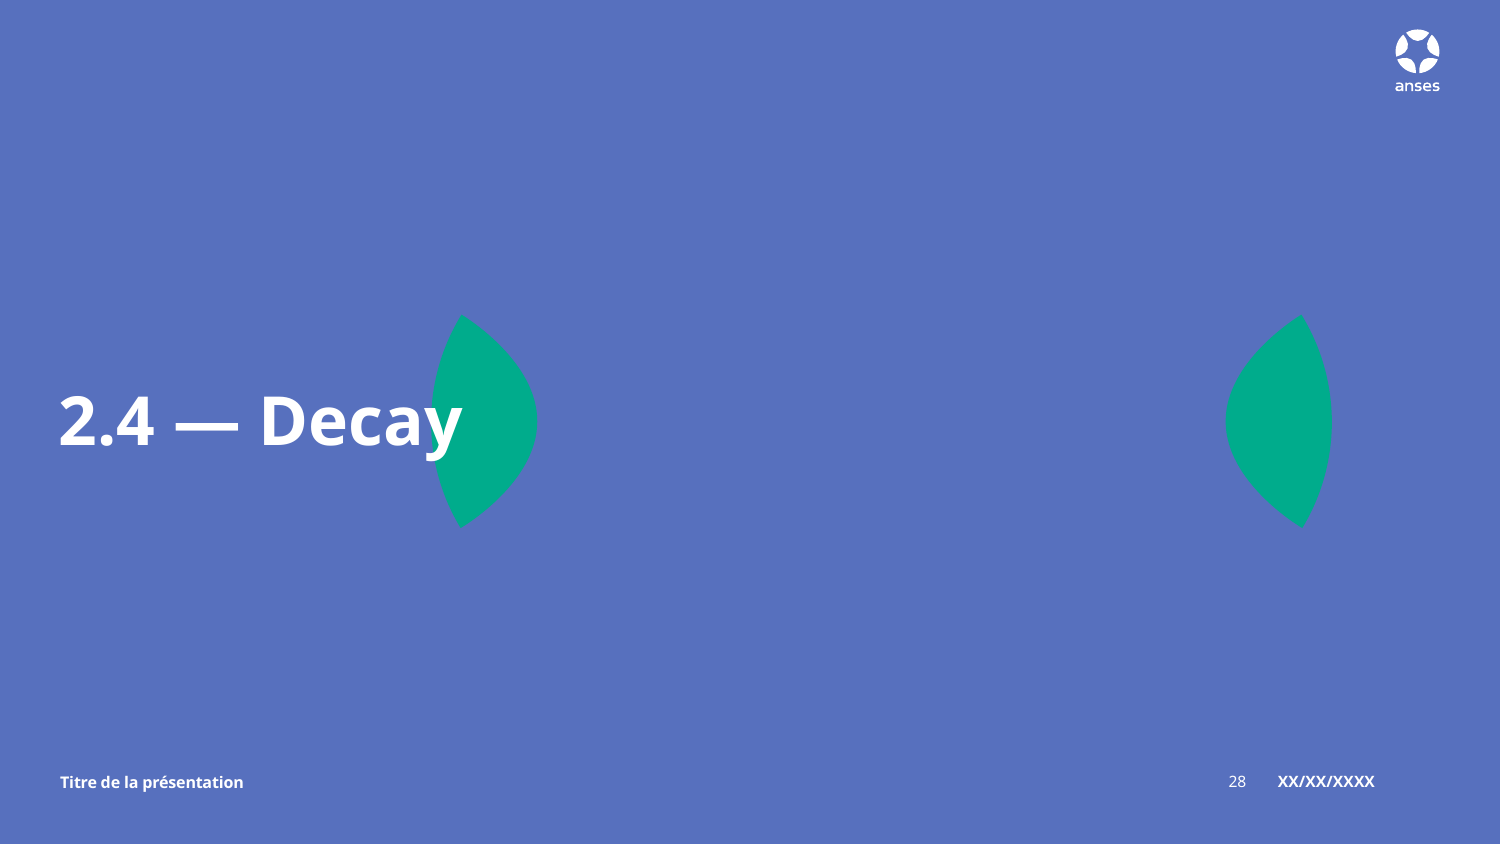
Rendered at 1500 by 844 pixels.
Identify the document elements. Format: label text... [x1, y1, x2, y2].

footer Titre de la présentation [45, 764, 552, 800]
slide_number XX/XX/XXXX [1263, 764, 1455, 800]
slide_number 28 [1039, 764, 1262, 800]
title 2.4 — Decay [58, 120, 1442, 786]
